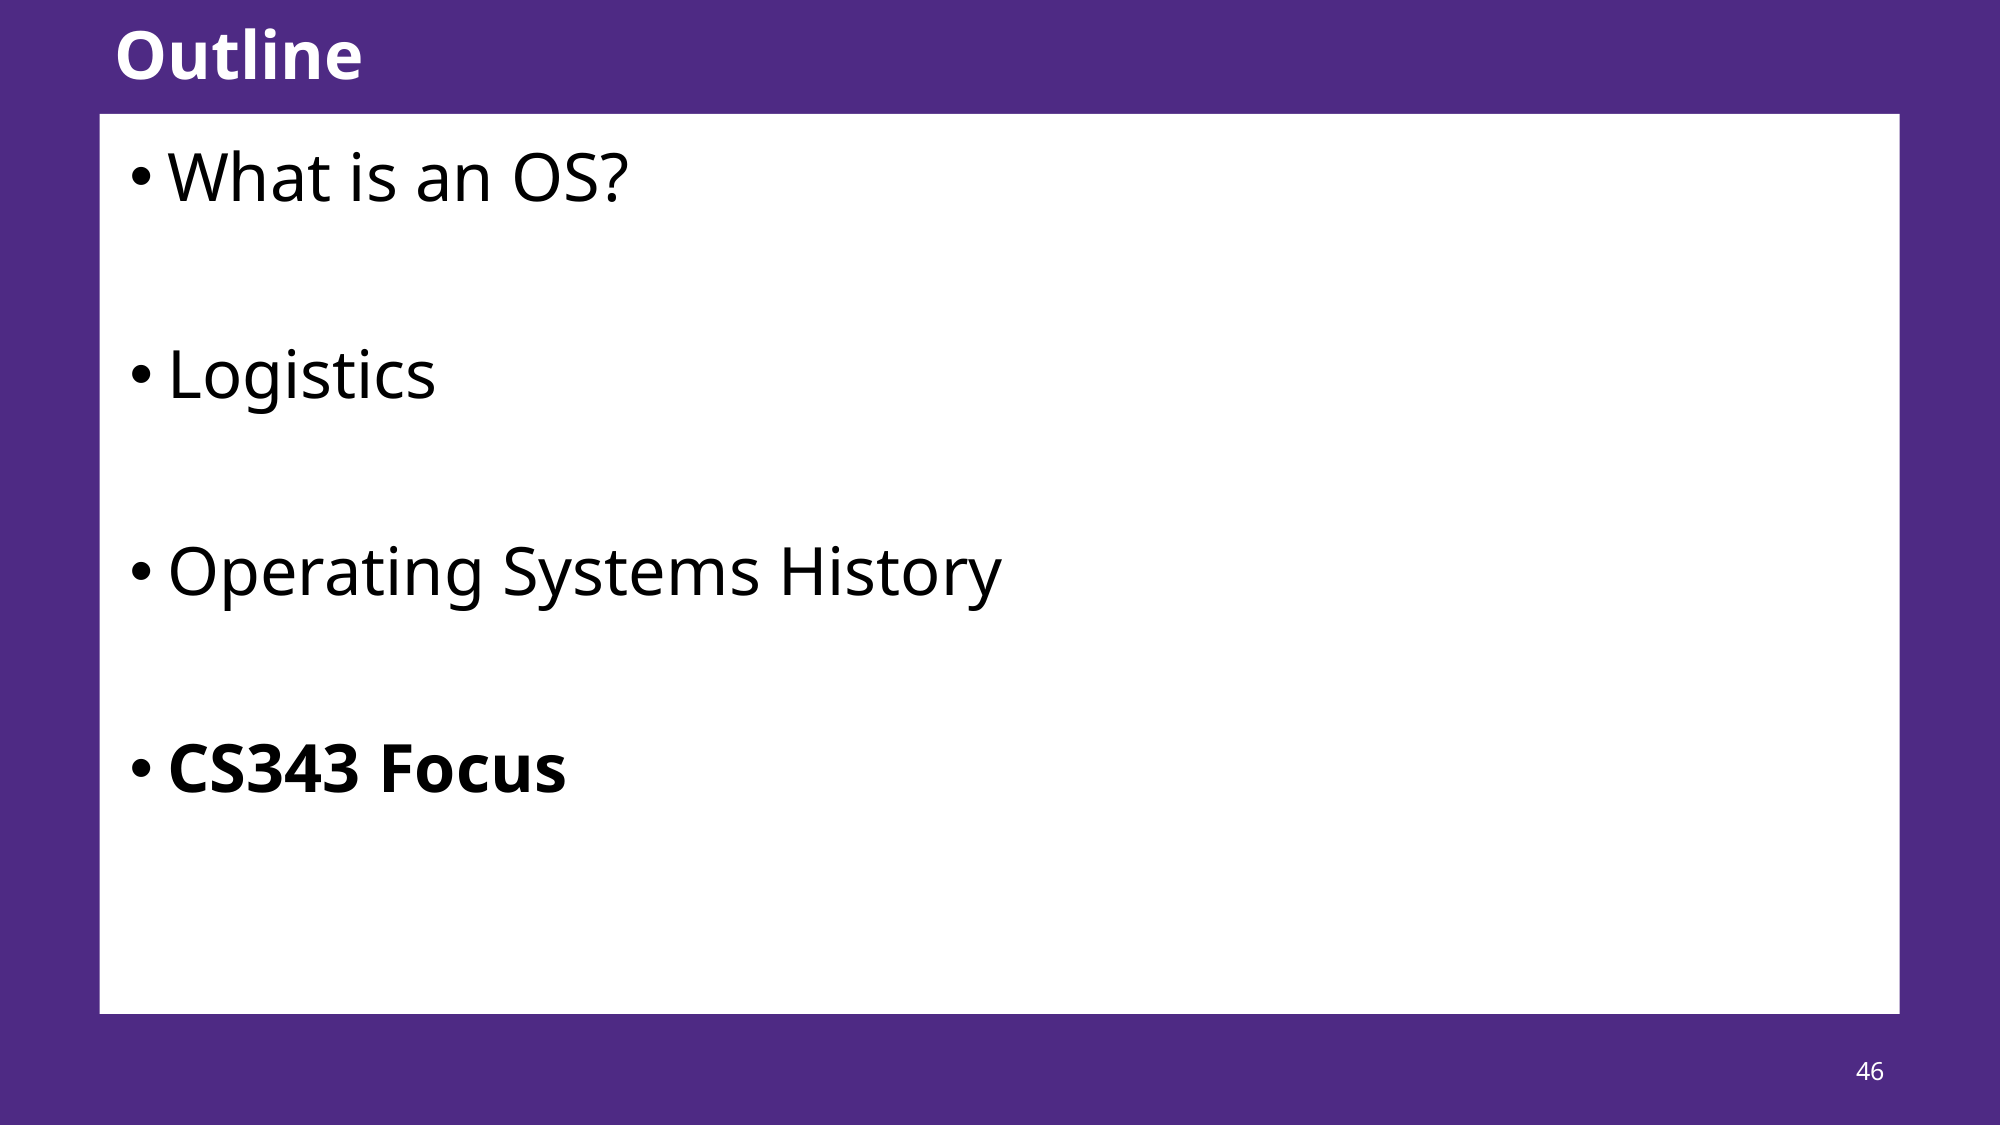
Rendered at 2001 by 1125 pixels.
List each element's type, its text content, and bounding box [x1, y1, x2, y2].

slide_number 46 [1749, 1042, 1900, 1103]
list What is an OS? Logistics Operating Systems History CS343 Focus [99, 114, 1900, 1014]
title Outline [99, 1, 1900, 114]
